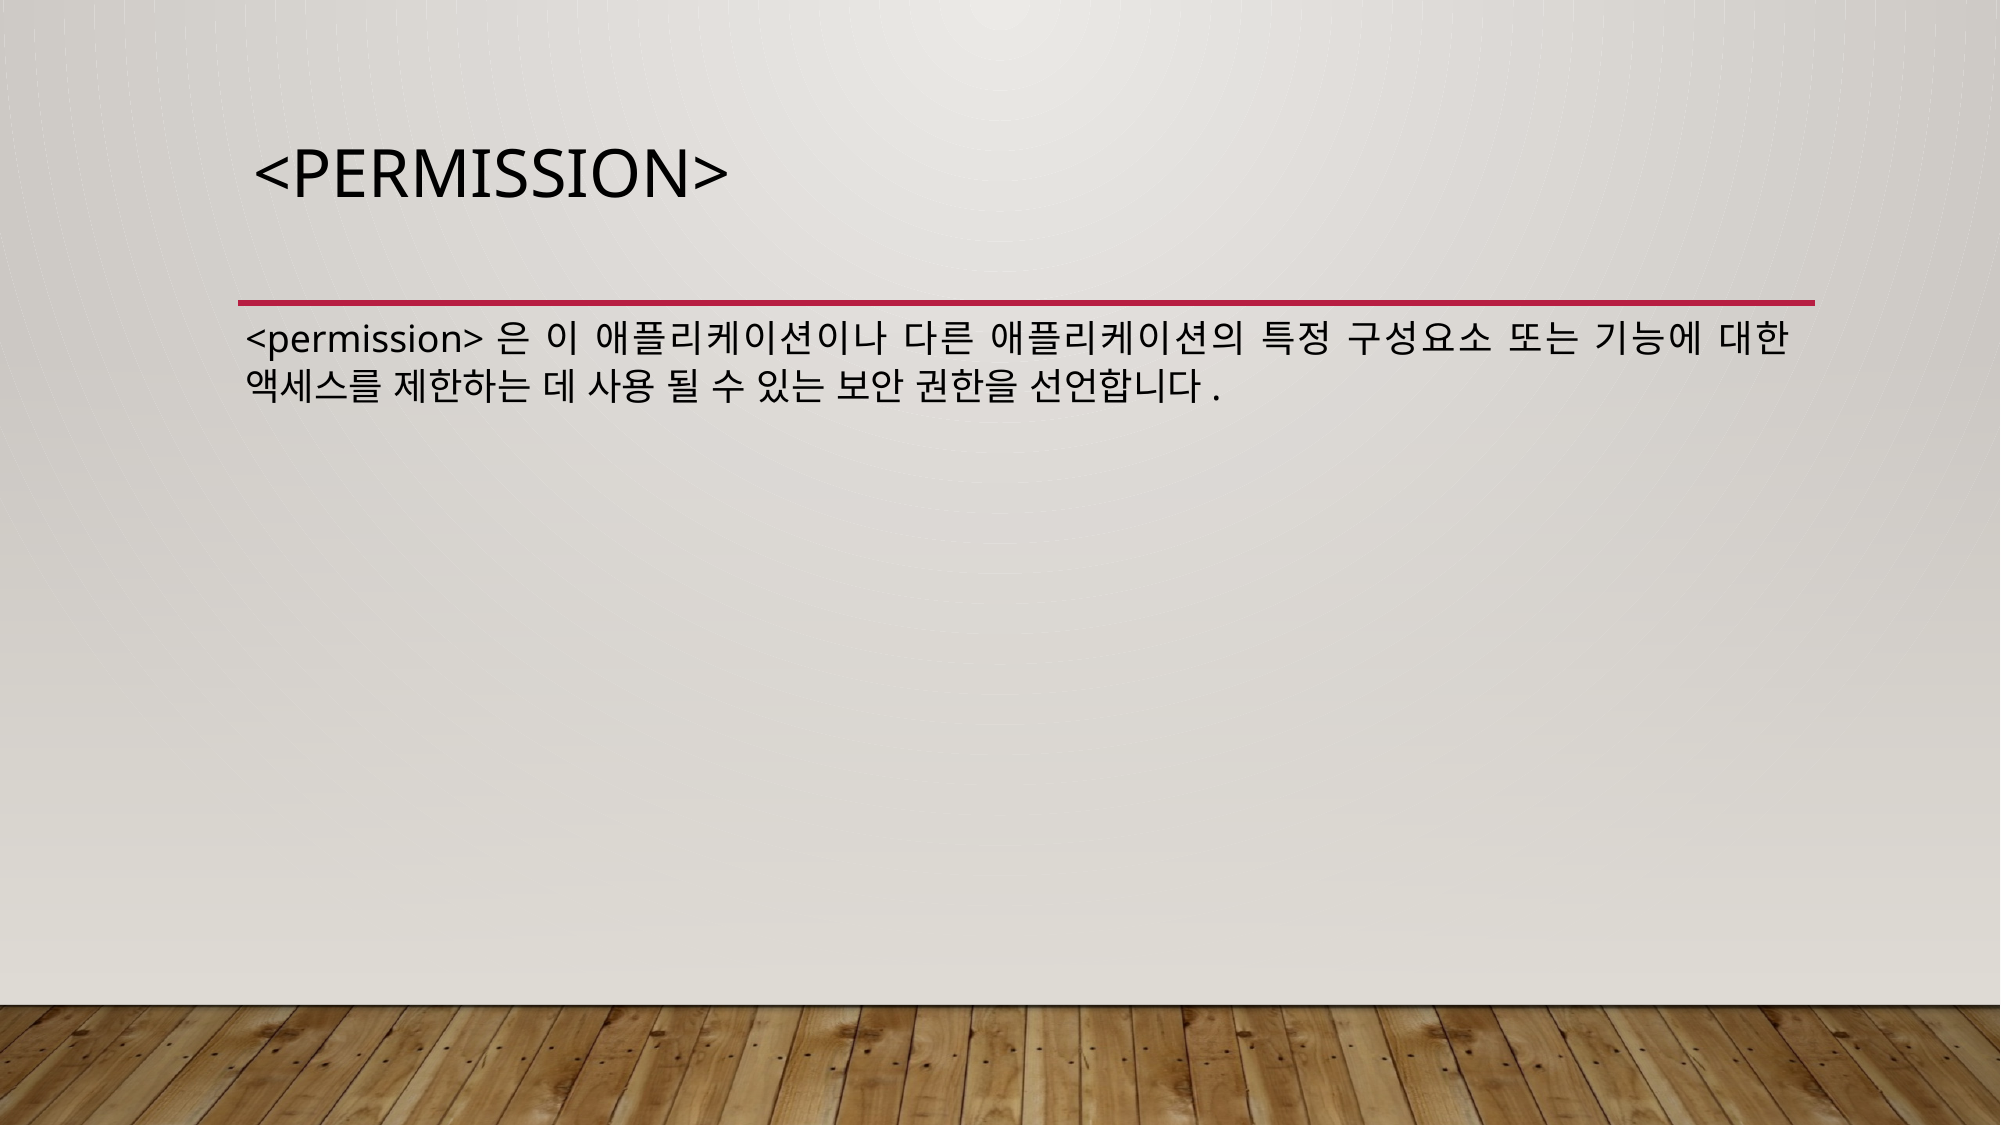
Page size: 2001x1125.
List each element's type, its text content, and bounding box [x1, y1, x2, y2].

picture [0, 1005, 2000, 1125]
title <permission> [238, 131, 1814, 305]
text_box <permission>은 이 애플리케이션이나 다른 애플리케이션의 특정 구성요소 또는 기능에 대한 액세스를 제한하는 데 사용 될 수 있는 보안 권한을 선언합니다. [230, 304, 1806, 415]
